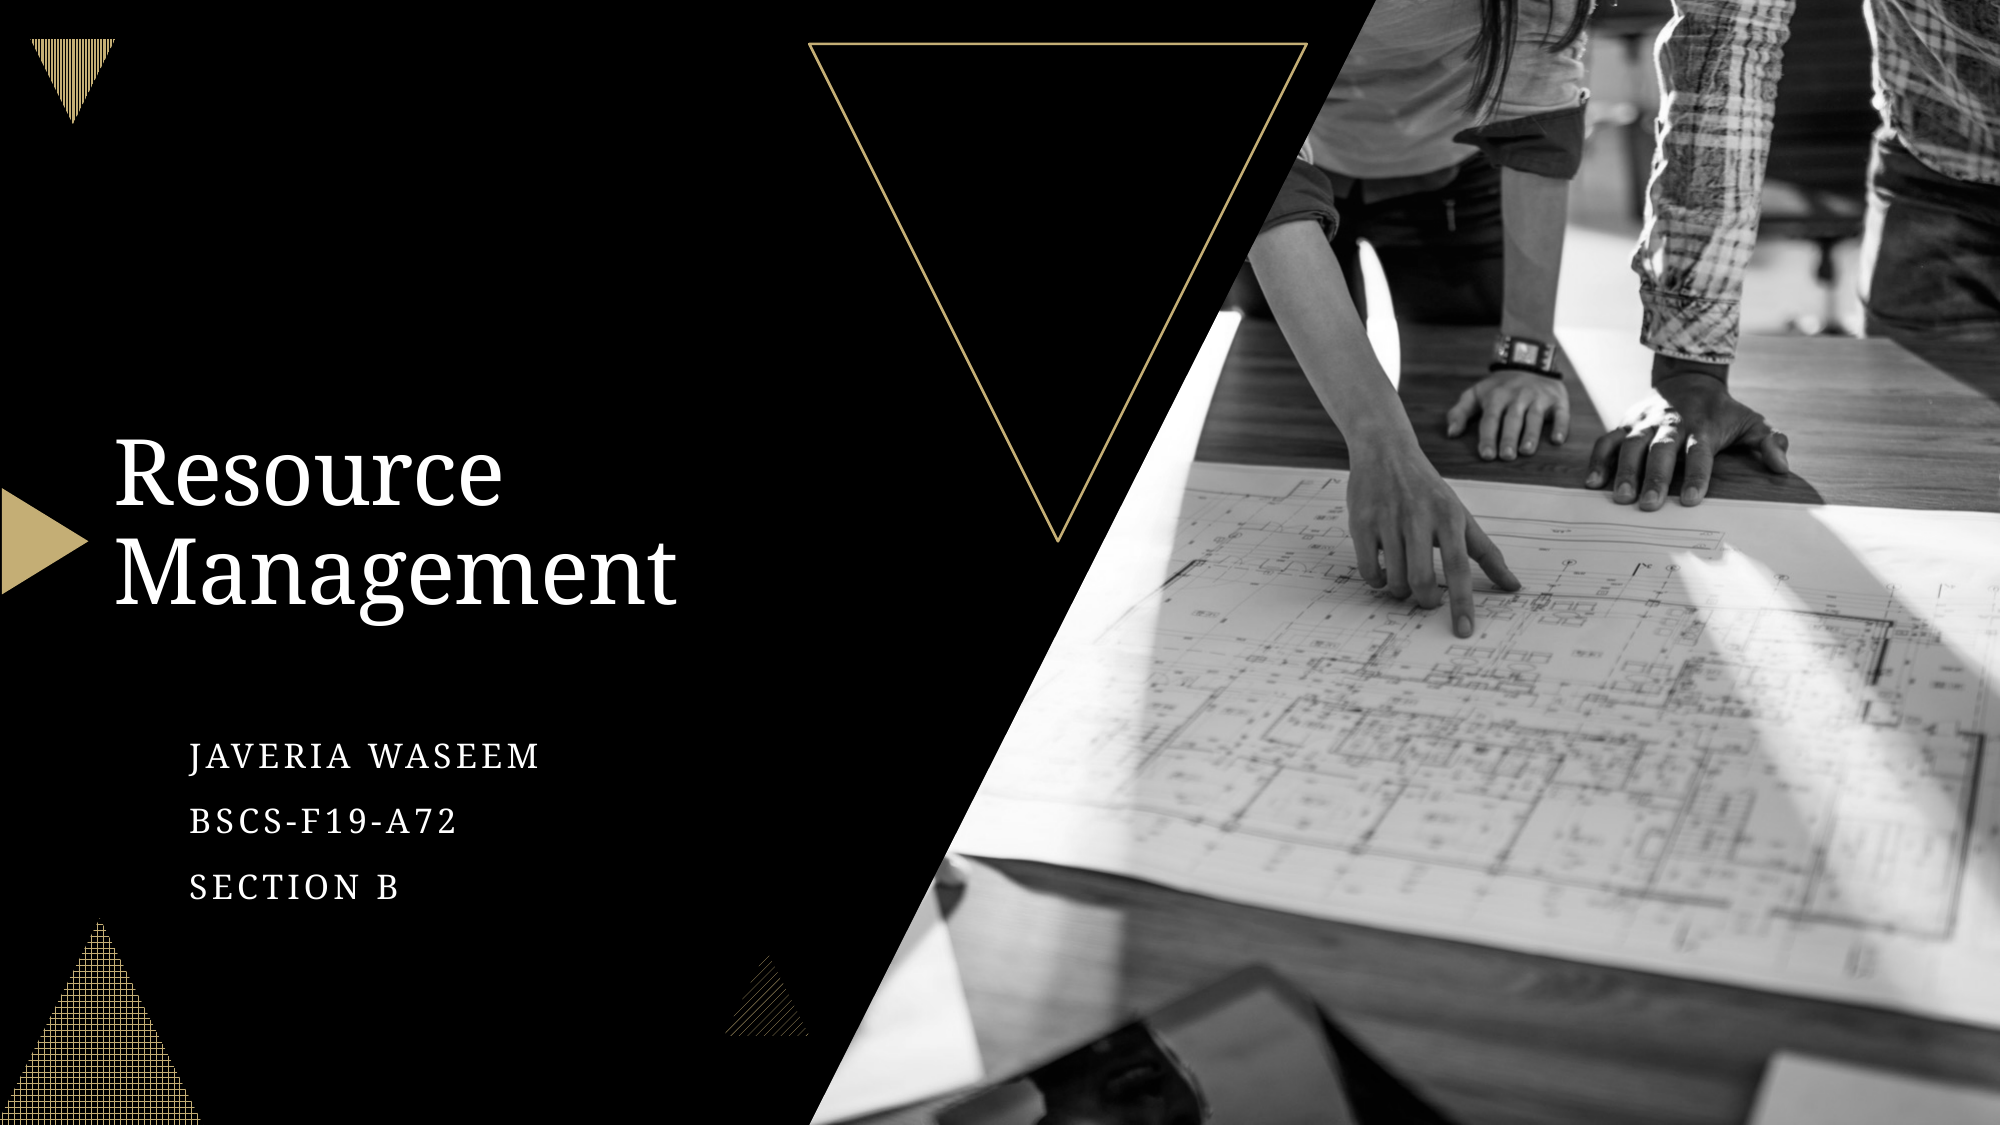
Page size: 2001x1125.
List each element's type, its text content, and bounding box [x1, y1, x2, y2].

picture [808, 0, 2000, 1125]
title Resource Management [99, 140, 806, 633]
subtitle Javeria Waseem BSCS-f19-a72 Section b [174, 726, 806, 915]
